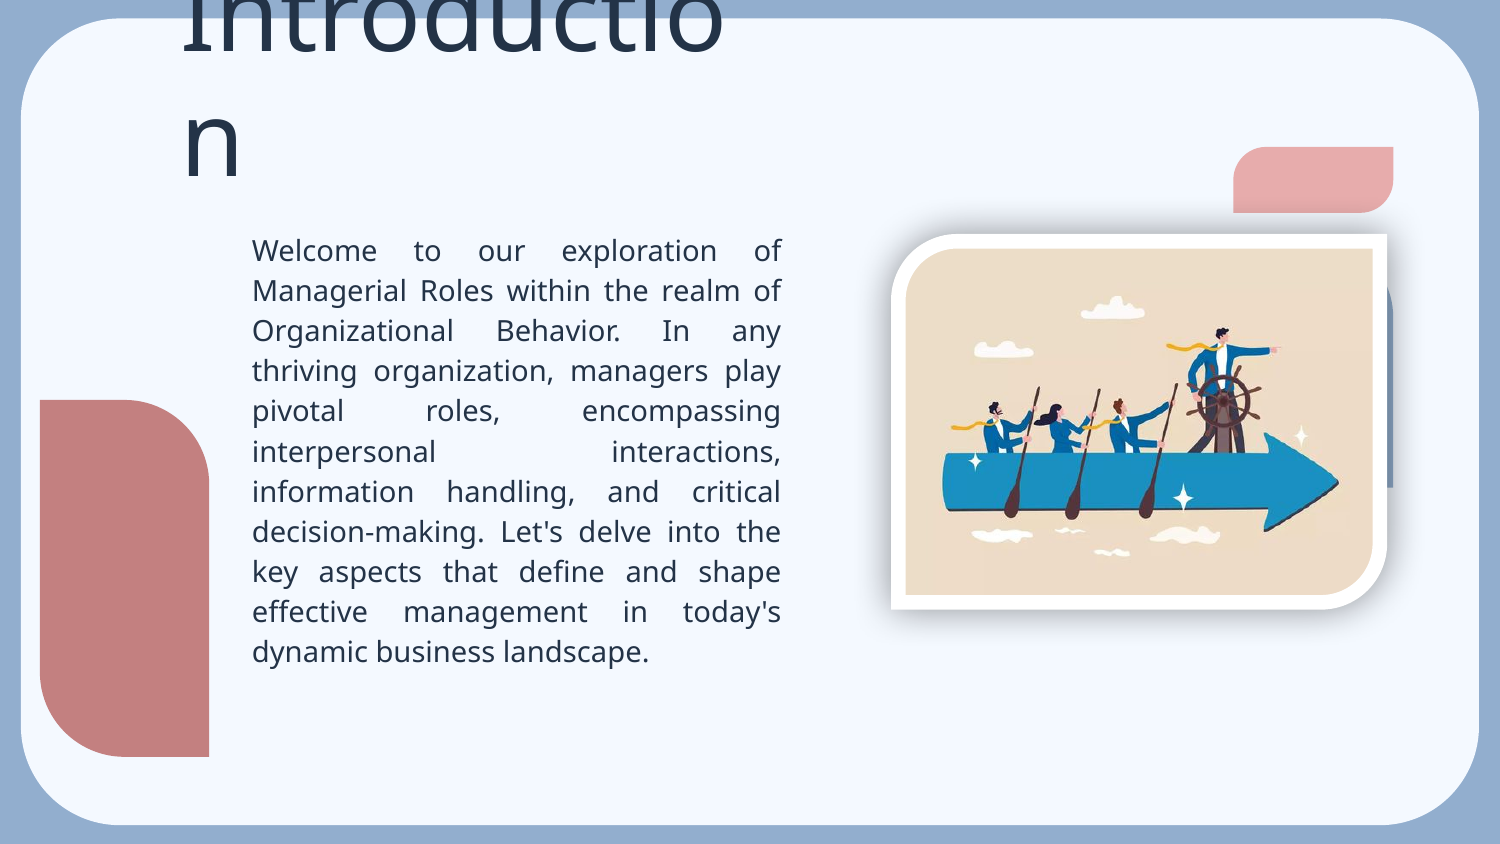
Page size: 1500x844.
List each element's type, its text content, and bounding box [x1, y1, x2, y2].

picture [898, 240, 1381, 603]
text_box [1233, 146, 1394, 488]
text_box [39, 399, 210, 757]
title Introduction [165, 66, 783, 212]
subtitle Welcome to our exploration of Managerial Roles within the realm of Organizational Behavior. In any thriving organization, managers play pivotal roles, encompassing interpersonal interactions, information handling, and critical decision-making. Let's delve into the key aspects that define and shape effective management in today's dynamic business landscape. [236, 211, 797, 659]
